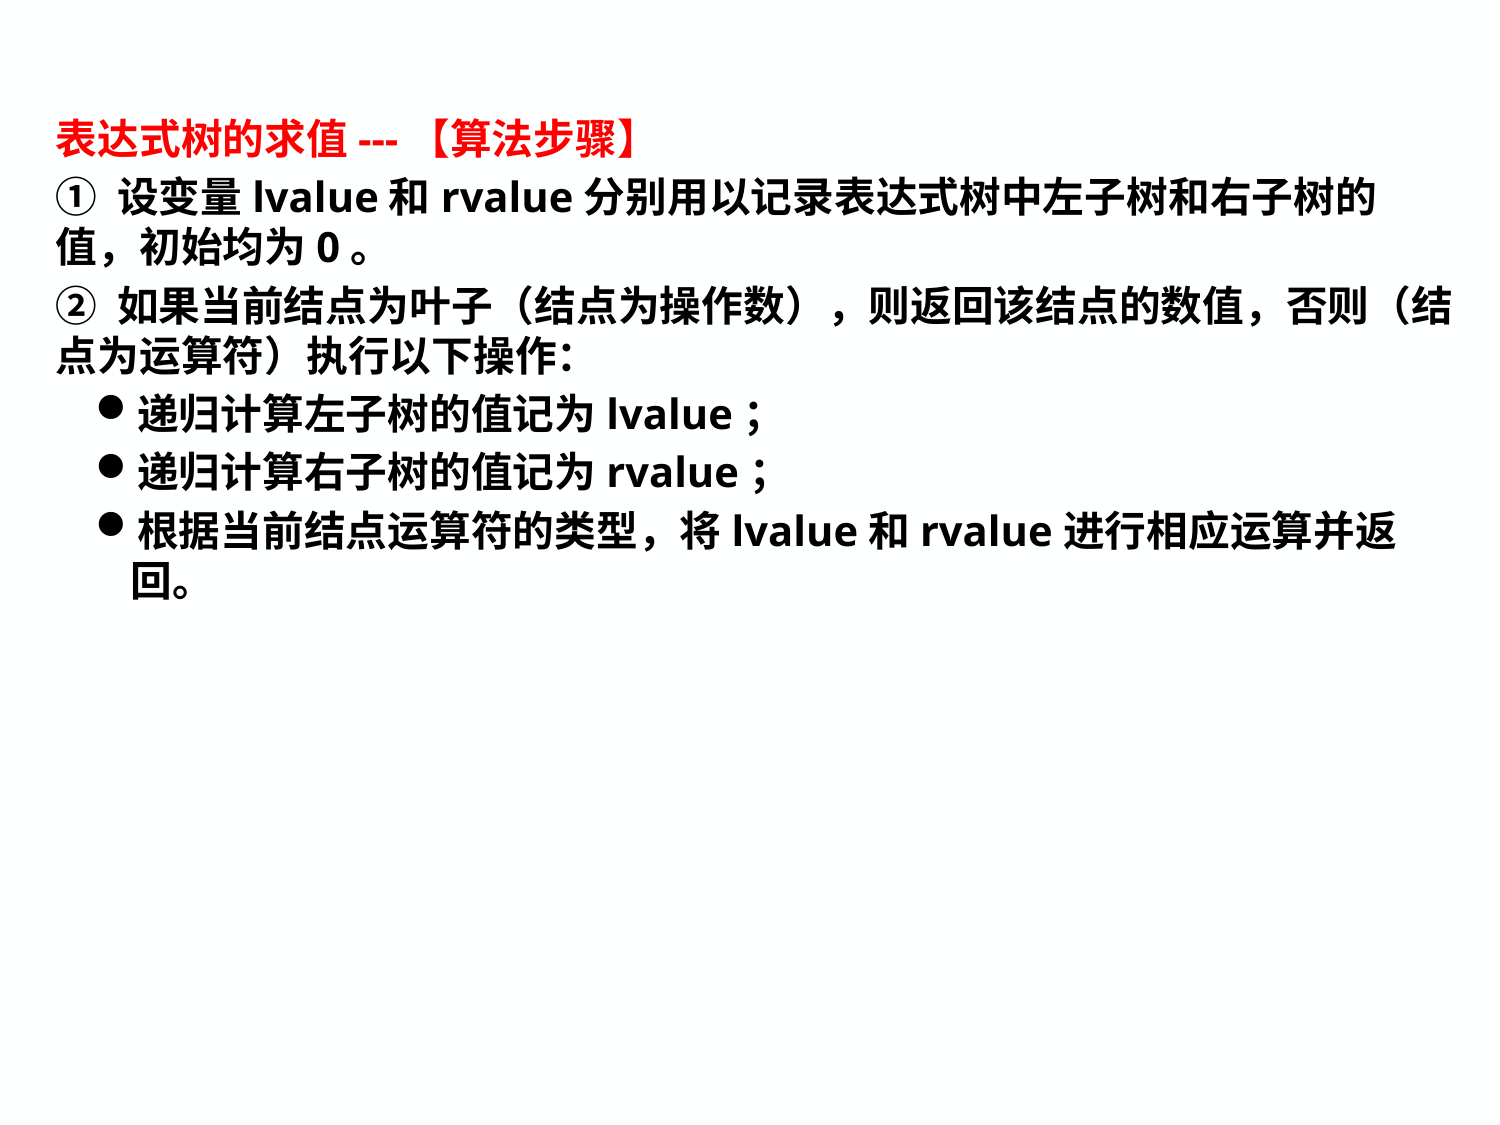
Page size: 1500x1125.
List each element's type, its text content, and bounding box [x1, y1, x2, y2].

text_box 表达式树的求值---【算法步骤】 ① 设变量lvalue和rvalue分别用以记录表达式树中左子树和右子树的值，初始均为0。 ② 如果当前结点为叶子（结点为操作数），则返回该结点的数值，否则（结点为运算符）执行以下操作： 递归计算左子树的值记为lvalue； 递归计算右子树的值记为rvalue； 根据当前结点运算符的类型，将lvalue和rvalue进行相应运算并返回。 [41, 105, 1472, 612]
